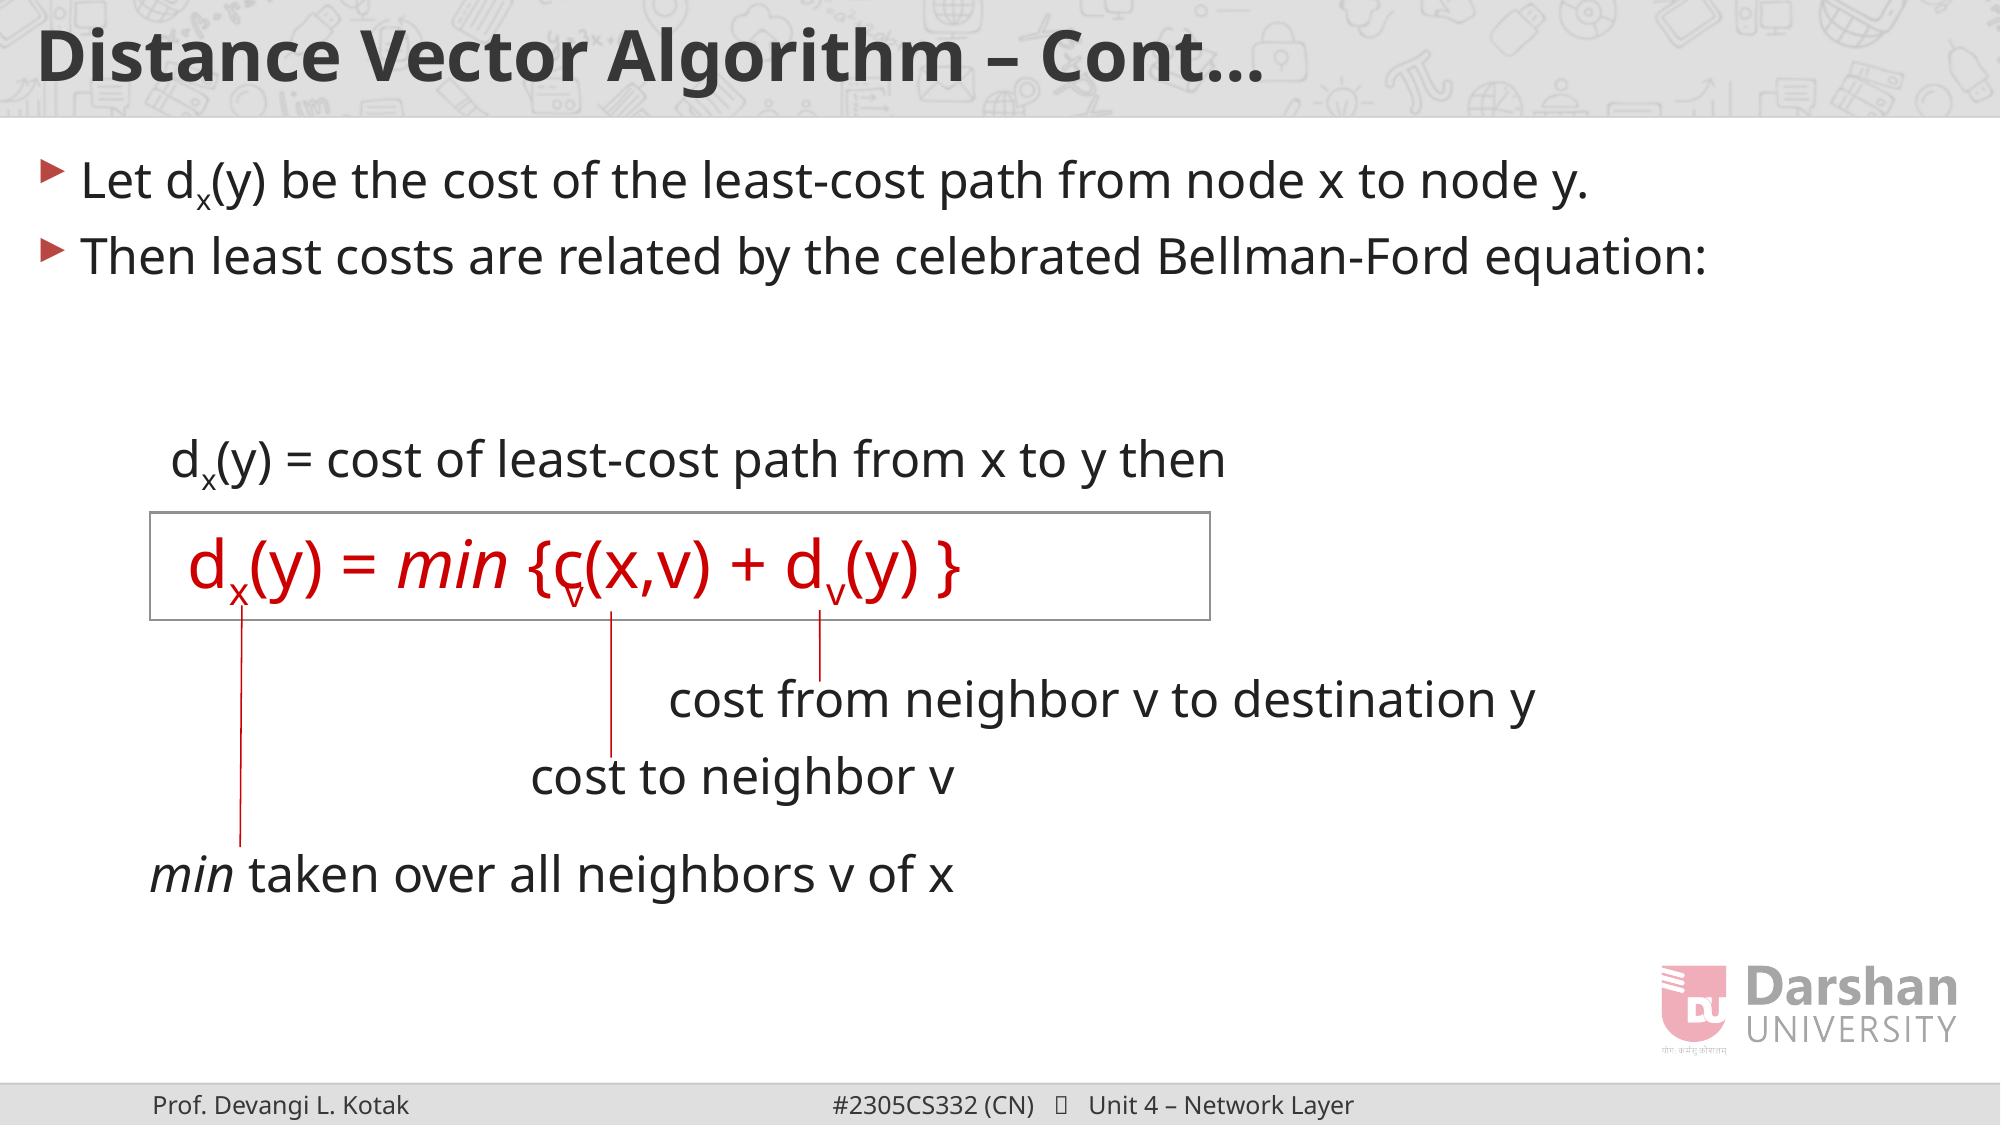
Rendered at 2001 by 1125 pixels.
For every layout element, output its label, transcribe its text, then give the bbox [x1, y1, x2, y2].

text_box v [549, 562, 599, 623]
text_box min taken over all neighbors v of x [134, 835, 970, 911]
text_box dx(y) = cost of least-cost path from x to y then dx(y) = min {c(x,v) + dv(y) } [116, 262, 1857, 1025]
text_box cost to neighbor v [515, 737, 970, 812]
list Let dx(y) be the cost of the least-cost path from node x to node y. Then least costs are related by the celebrated Bellman-Ford equation: [21, 141, 1979, 1059]
table_cell /8 [1637, 937, 1981, 1082]
title Distance Vector Algorithm – Cont… [0, 0, 2000, 117]
text_box cost from neighbor v to destination y [653, 659, 1552, 735]
